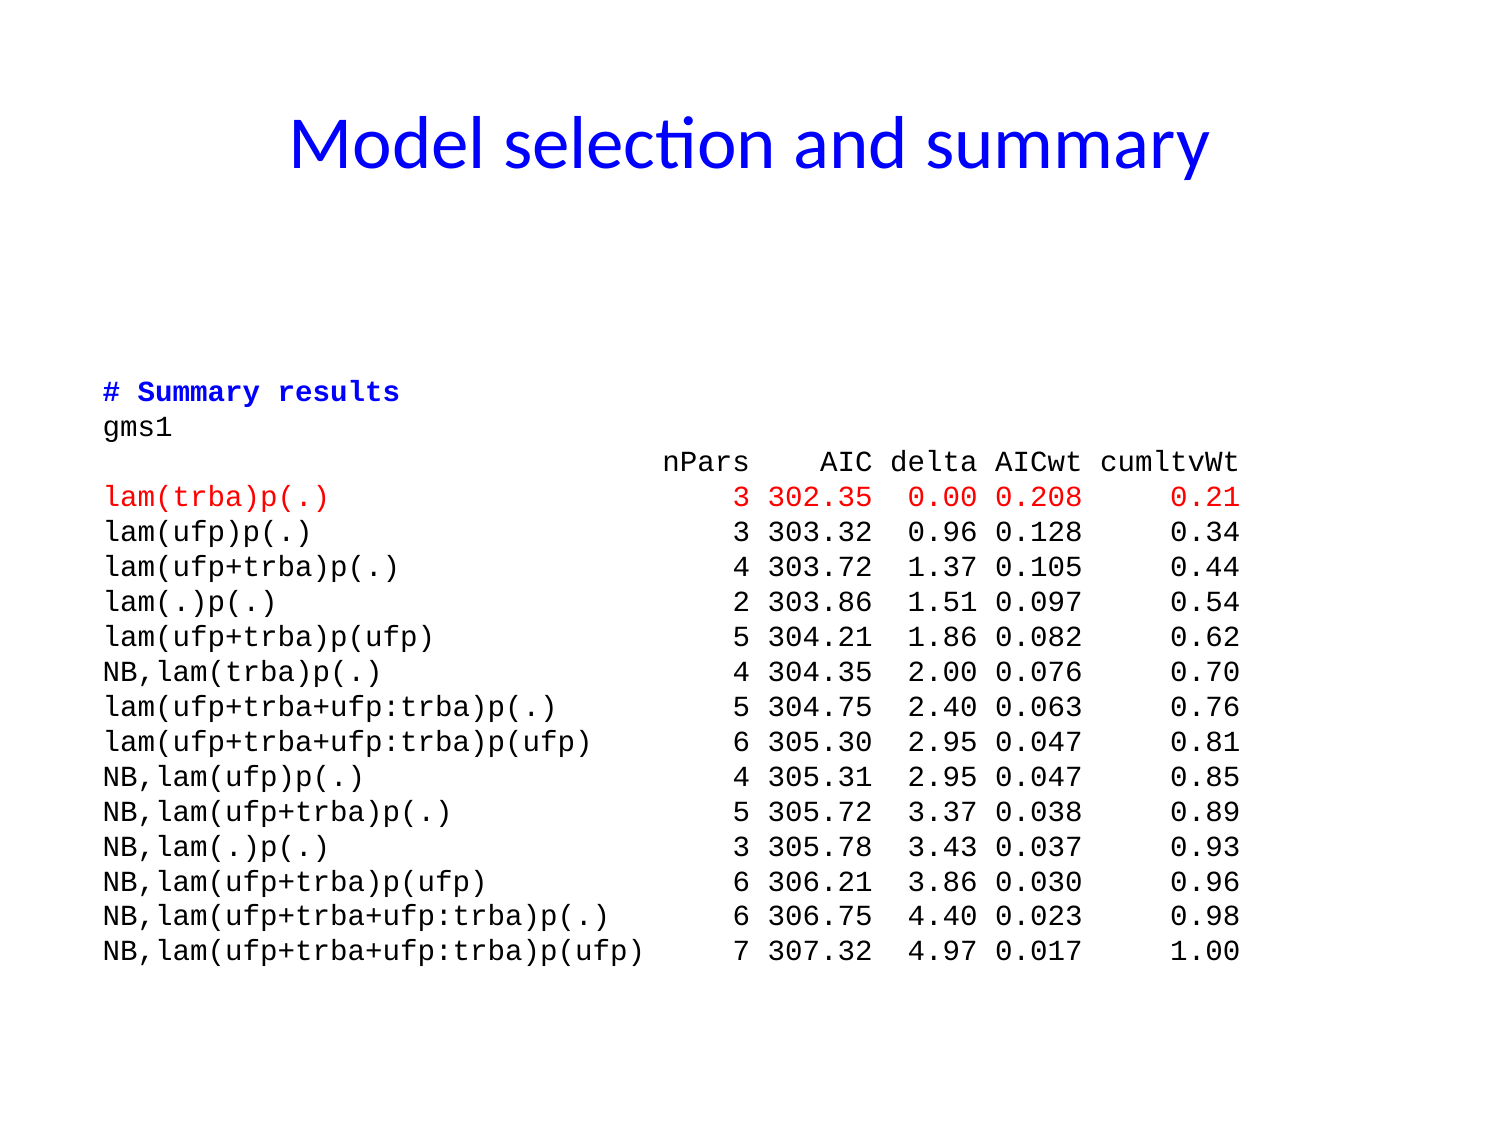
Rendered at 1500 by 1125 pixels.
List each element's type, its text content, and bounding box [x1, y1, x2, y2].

title Model selection and summary [75, 45, 1425, 233]
list # Summary results gms1 nPars AIC delta AICwt cumltvWt lam(trba)p(.) 3 302.35 0.00 0.208 0.21 lam(ufp)p(.) 3 303.32 0.96 0.128 0.34 lam(ufp+trba)p(.) 4 303.72 1.37 0.105 0.44 lam(.)p(.) 2 303.86 1.51 0.097 0.54 lam(ufp+trba)p(ufp) 5 304.21 1.86 0.082 0.62 NB,lam(trba)p(.) 4 304.35 2.00 0.076 0.70 lam(ufp+trba+ufp:trba)p(.) 5 304.75 2.40 0.063 0.76 lam(ufp+trba+ufp:trba)p(ufp) 6 305.30 2.95 0.047 0.81 NB,lam(ufp)p(.) 4 305.31 2.95 0.047 0.85 NB,lam(ufp+trba)p(.) 5 305.72 3.37 0.038 0.89 NB,lam(.)p(.) 3 305.78 3.43 0.037 0.93 NB,lam(ufp+trba)p(ufp) 6 306.21 3.86 0.030 0.96 NB,lam(ufp+trba+ufp:trba)p(.) 6 306.75 4.40 0.023 0.98 NB,lam(ufp+trba+ufp:trba)p(ufp) 7 307.32 4.97 0.017 1.00 [87, 224, 1338, 1075]
